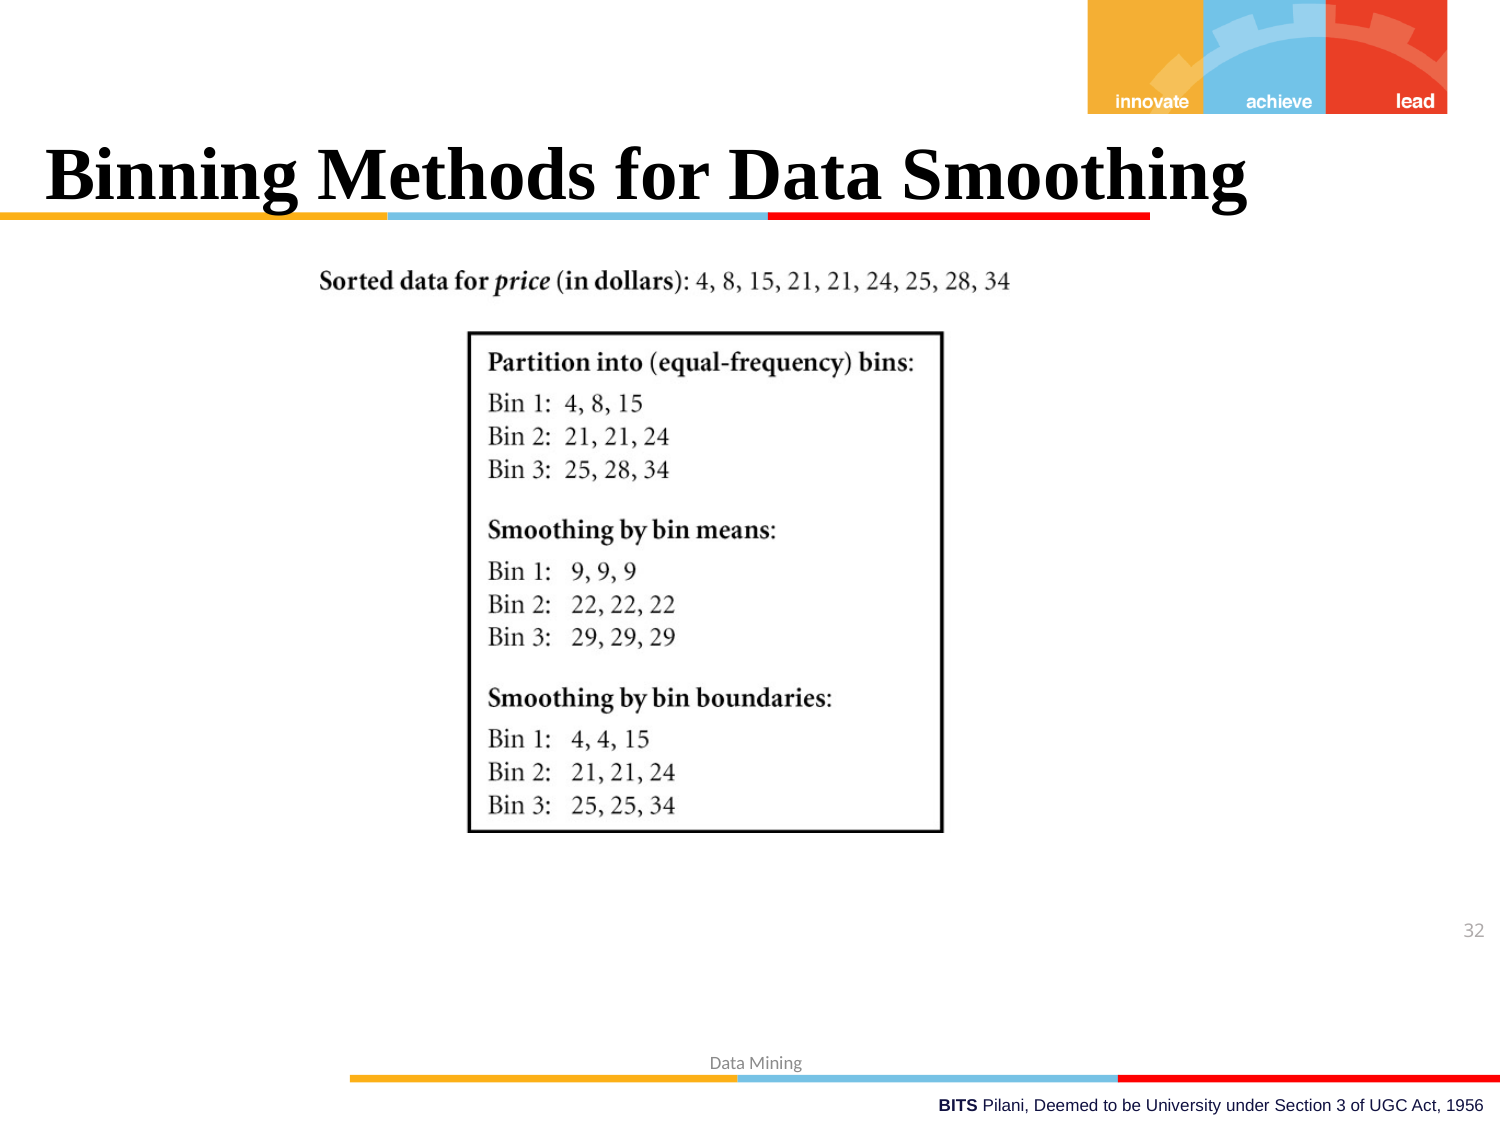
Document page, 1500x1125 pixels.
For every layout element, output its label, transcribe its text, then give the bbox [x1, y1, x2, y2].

slide_number 32 [1149, 908, 1500, 954]
picture [319, 270, 1010, 833]
picture [1087, 0, 1448, 114]
title Binning Methods for Data Smoothing [30, 93, 1324, 257]
